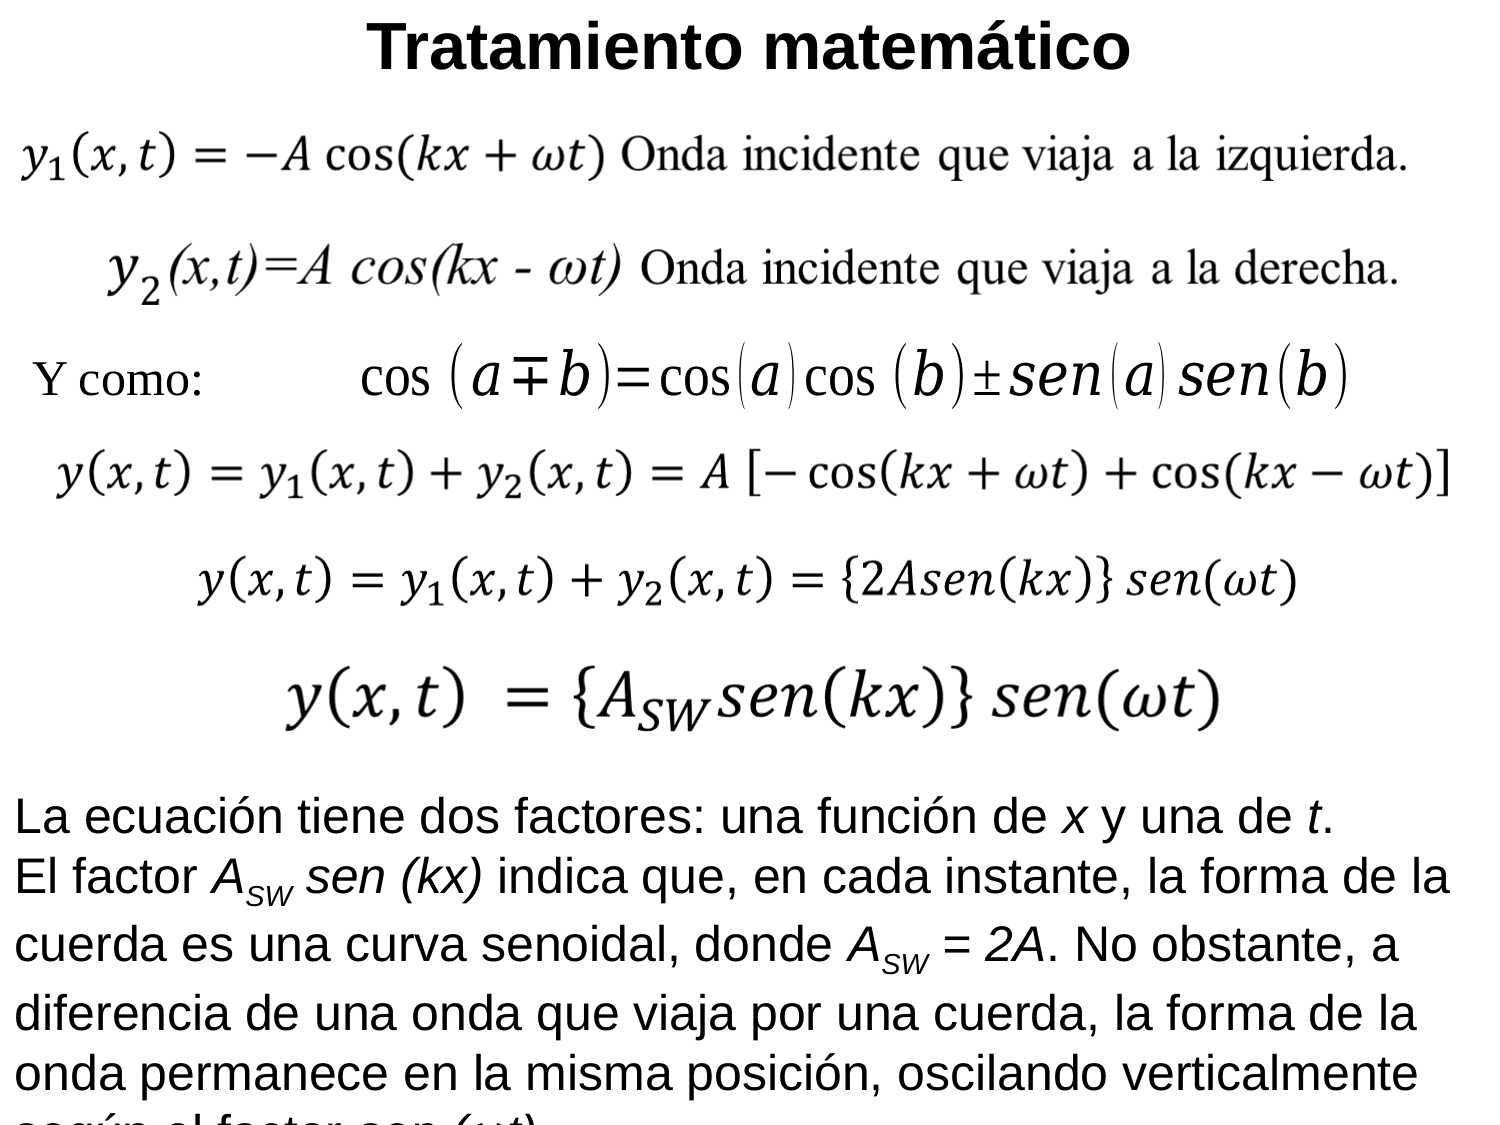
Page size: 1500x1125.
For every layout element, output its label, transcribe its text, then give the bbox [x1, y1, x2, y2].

text_box Y como: [17, 338, 254, 413]
text_box Tratamiento matemático [0, 0, 1500, 91]
picture [5, 432, 1500, 509]
picture [0, 538, 1498, 616]
text_box La ecuación tiene dos factores: una función de x y una de t. El factor ASW sen (kx) indica que, en cada instante, la forma de la cuerda es una curva senoidal, donde ASW = 2A. No obstante, a diferencia de una onda que viaja por una cuerda, la forma de la onda permanece en la misma posición, oscilando verticalmente según el factor sen (ωt). [0, 775, 1500, 1125]
picture [5, 219, 1500, 314]
picture [5, 114, 1500, 191]
picture [5, 644, 1500, 742]
